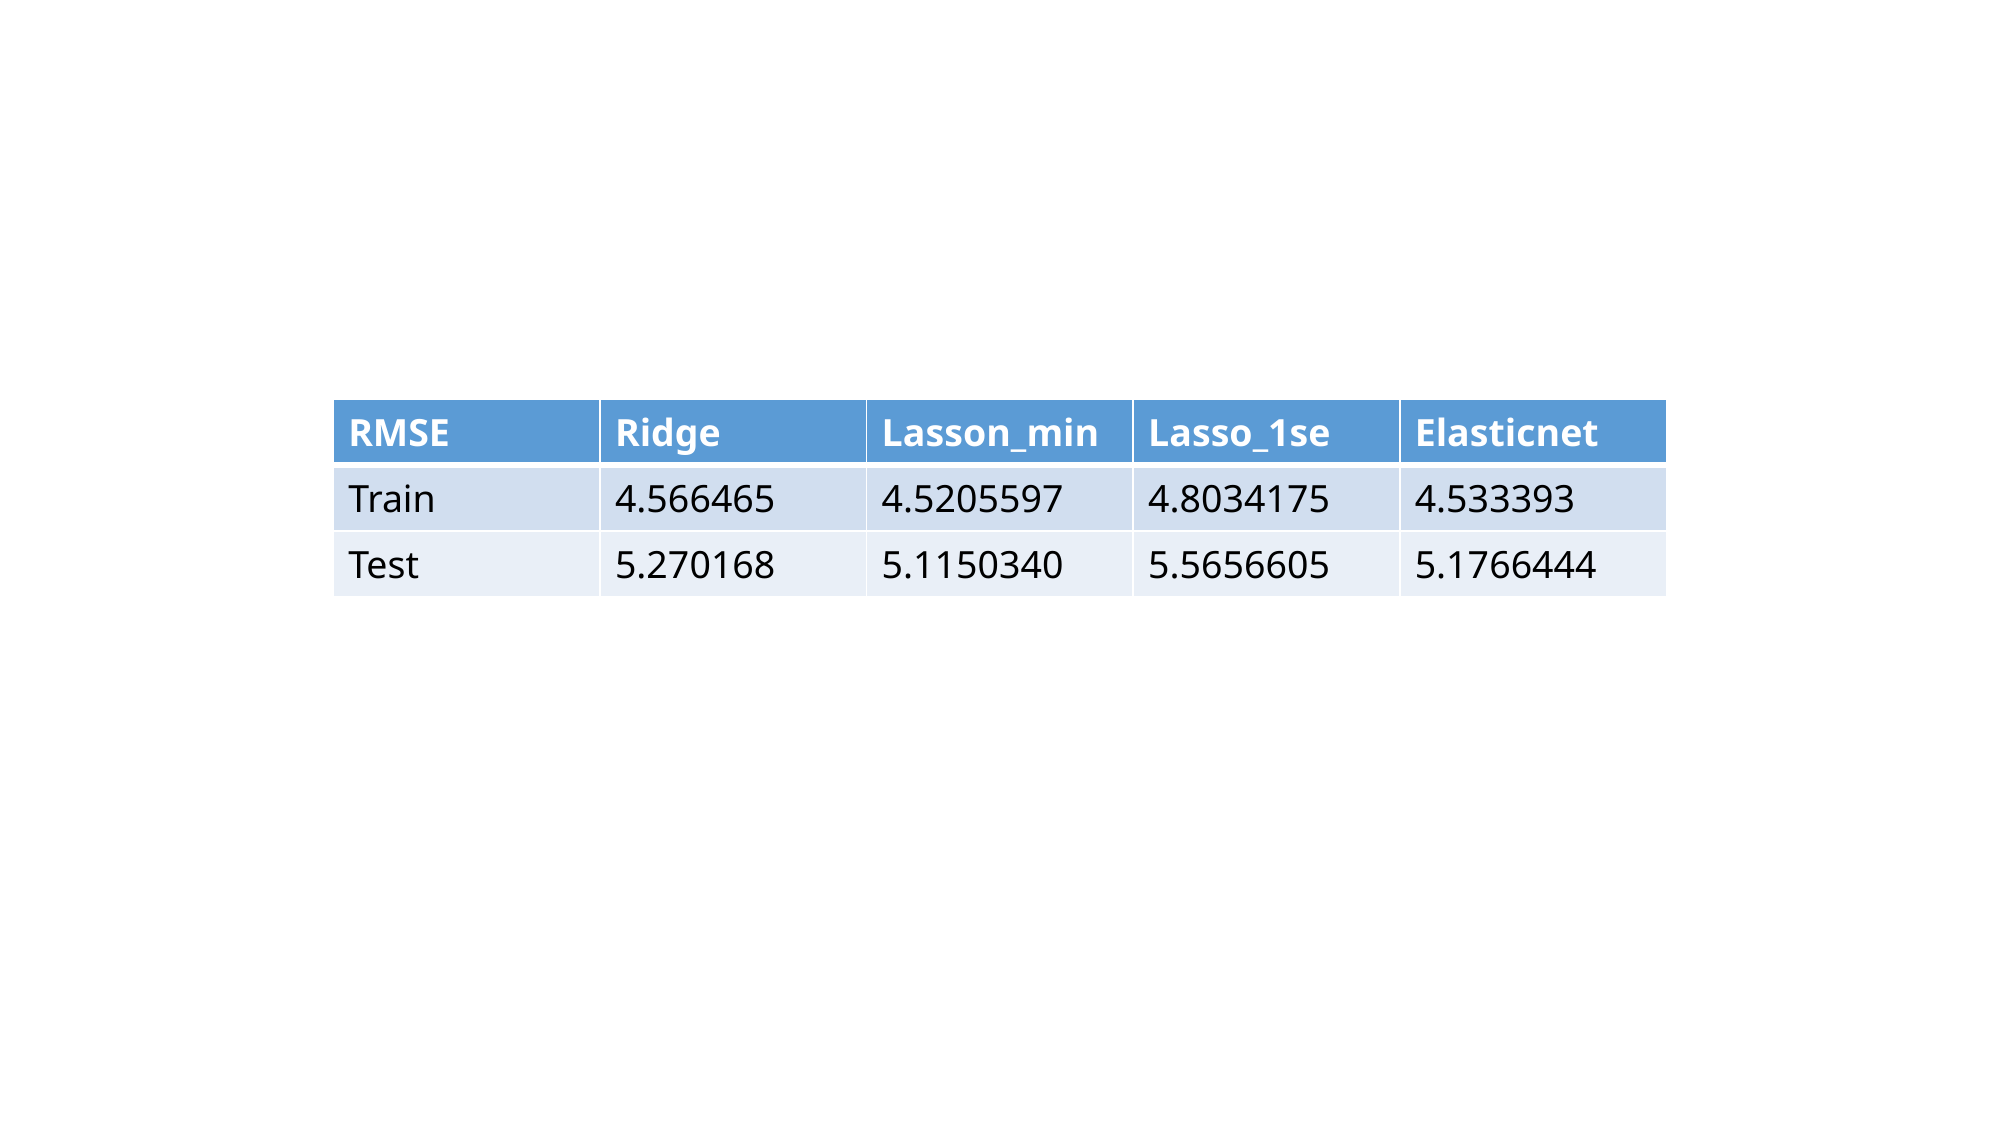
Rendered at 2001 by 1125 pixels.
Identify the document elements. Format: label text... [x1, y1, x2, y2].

table_cell 4.8034175 [1134, 468, 1399, 530]
table_cell Train [334, 468, 599, 530]
table_cell 4.566465 [601, 468, 866, 530]
table_header Elasticnet [1401, 400, 1666, 462]
table_cell Test [334, 532, 599, 596]
table_header Lasson_min [867, 400, 1132, 462]
table_header Lasso_1se [1134, 400, 1399, 462]
table_cell 5.1766444 [1401, 532, 1666, 596]
table_cell 5.1150340 [867, 532, 1132, 596]
table_cell 5.5656605 [1134, 532, 1399, 596]
table_cell 4.5205597 [867, 468, 1132, 530]
table_header Ridge [601, 400, 866, 462]
table_cell 4.533393 [1401, 468, 1666, 530]
table_cell 5.270168 [601, 532, 866, 596]
table_header RMSE [334, 400, 599, 462]
